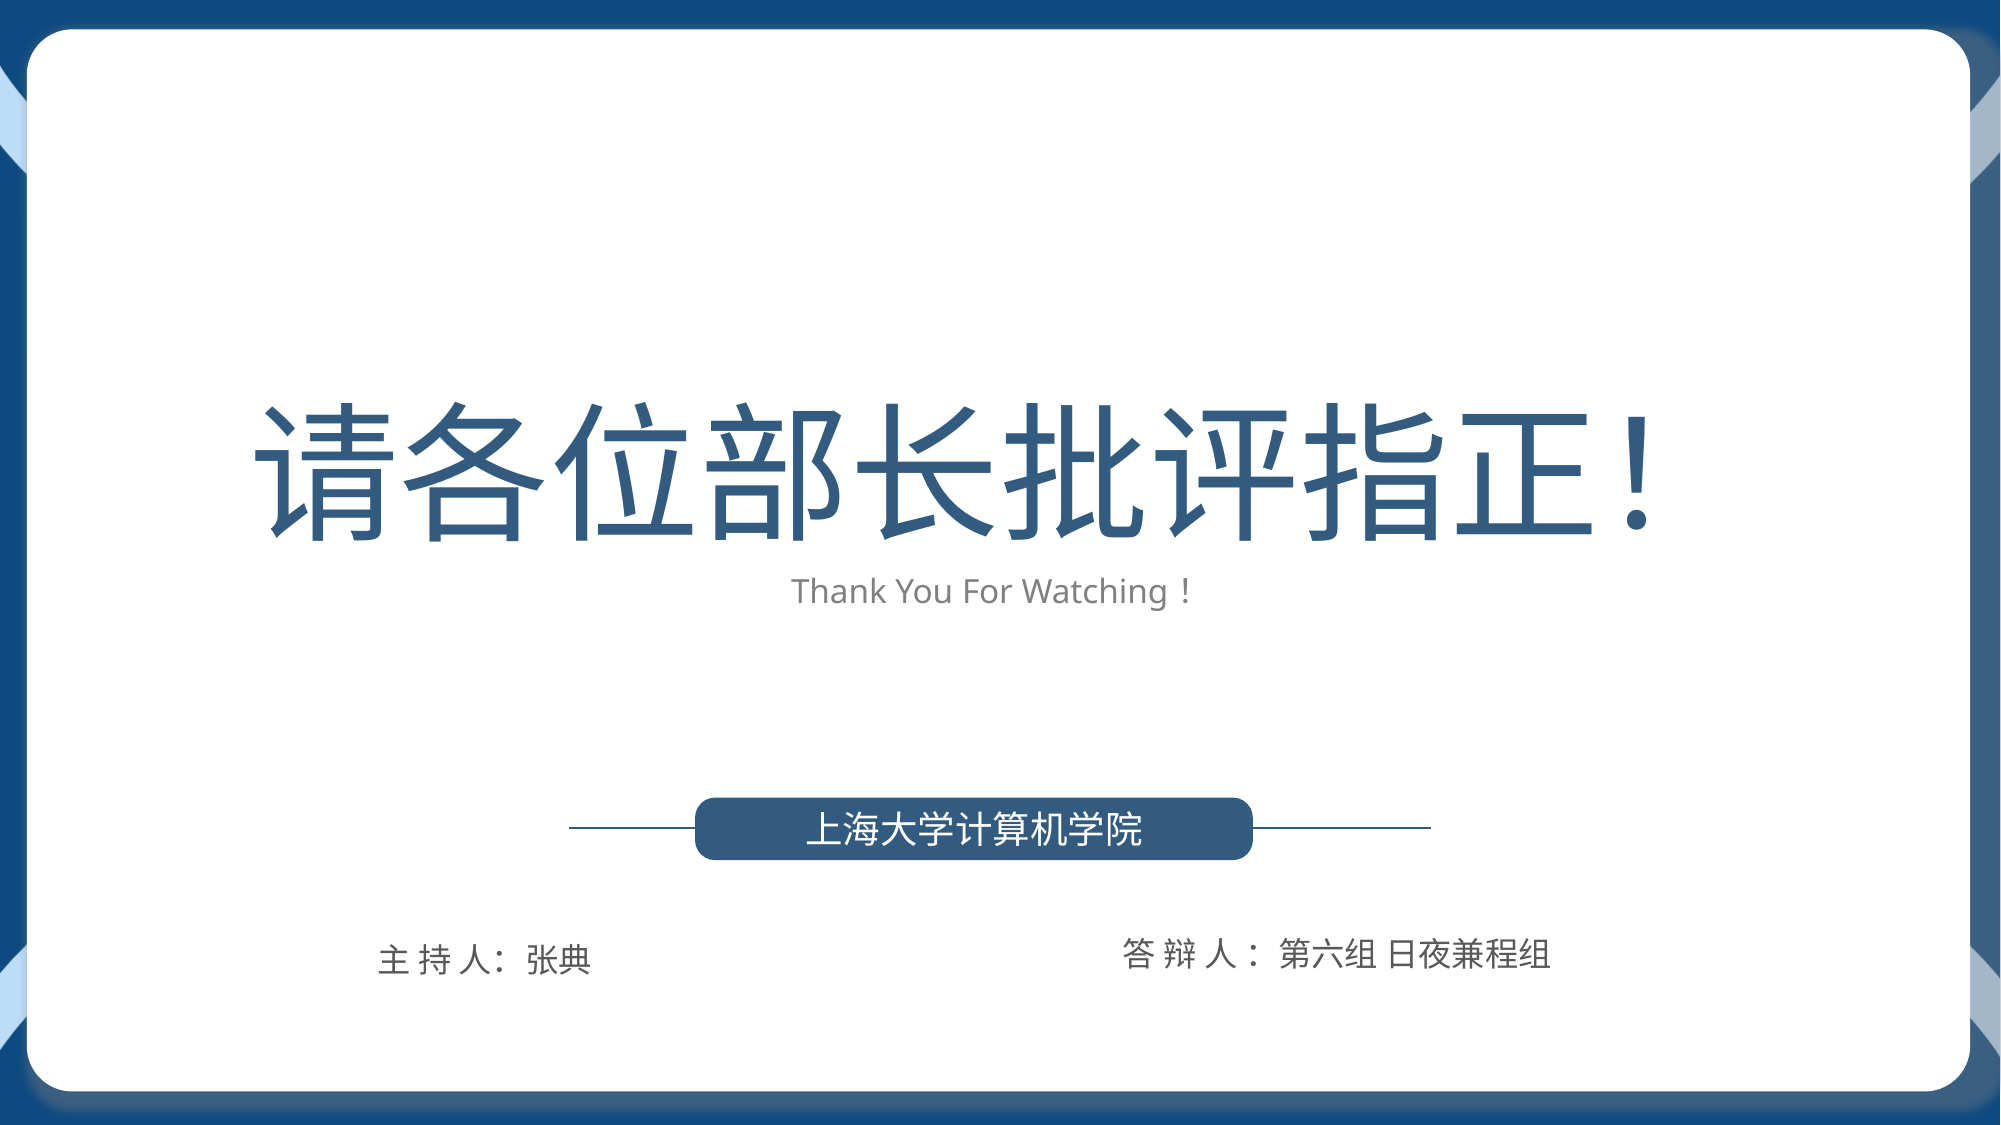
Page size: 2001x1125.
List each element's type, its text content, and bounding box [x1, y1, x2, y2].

text_box 答 辩 人 ：第六组 日夜兼程组 [1108, 926, 1694, 981]
text_box Thank You For Watching！ [502, 563, 1499, 618]
picture [0, 0, 2000, 1125]
text_box 主 持 人：张典 [362, 931, 864, 987]
text_box 请各位部长批评指正！ [29, 318, 1971, 567]
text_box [569, 797, 1431, 861]
